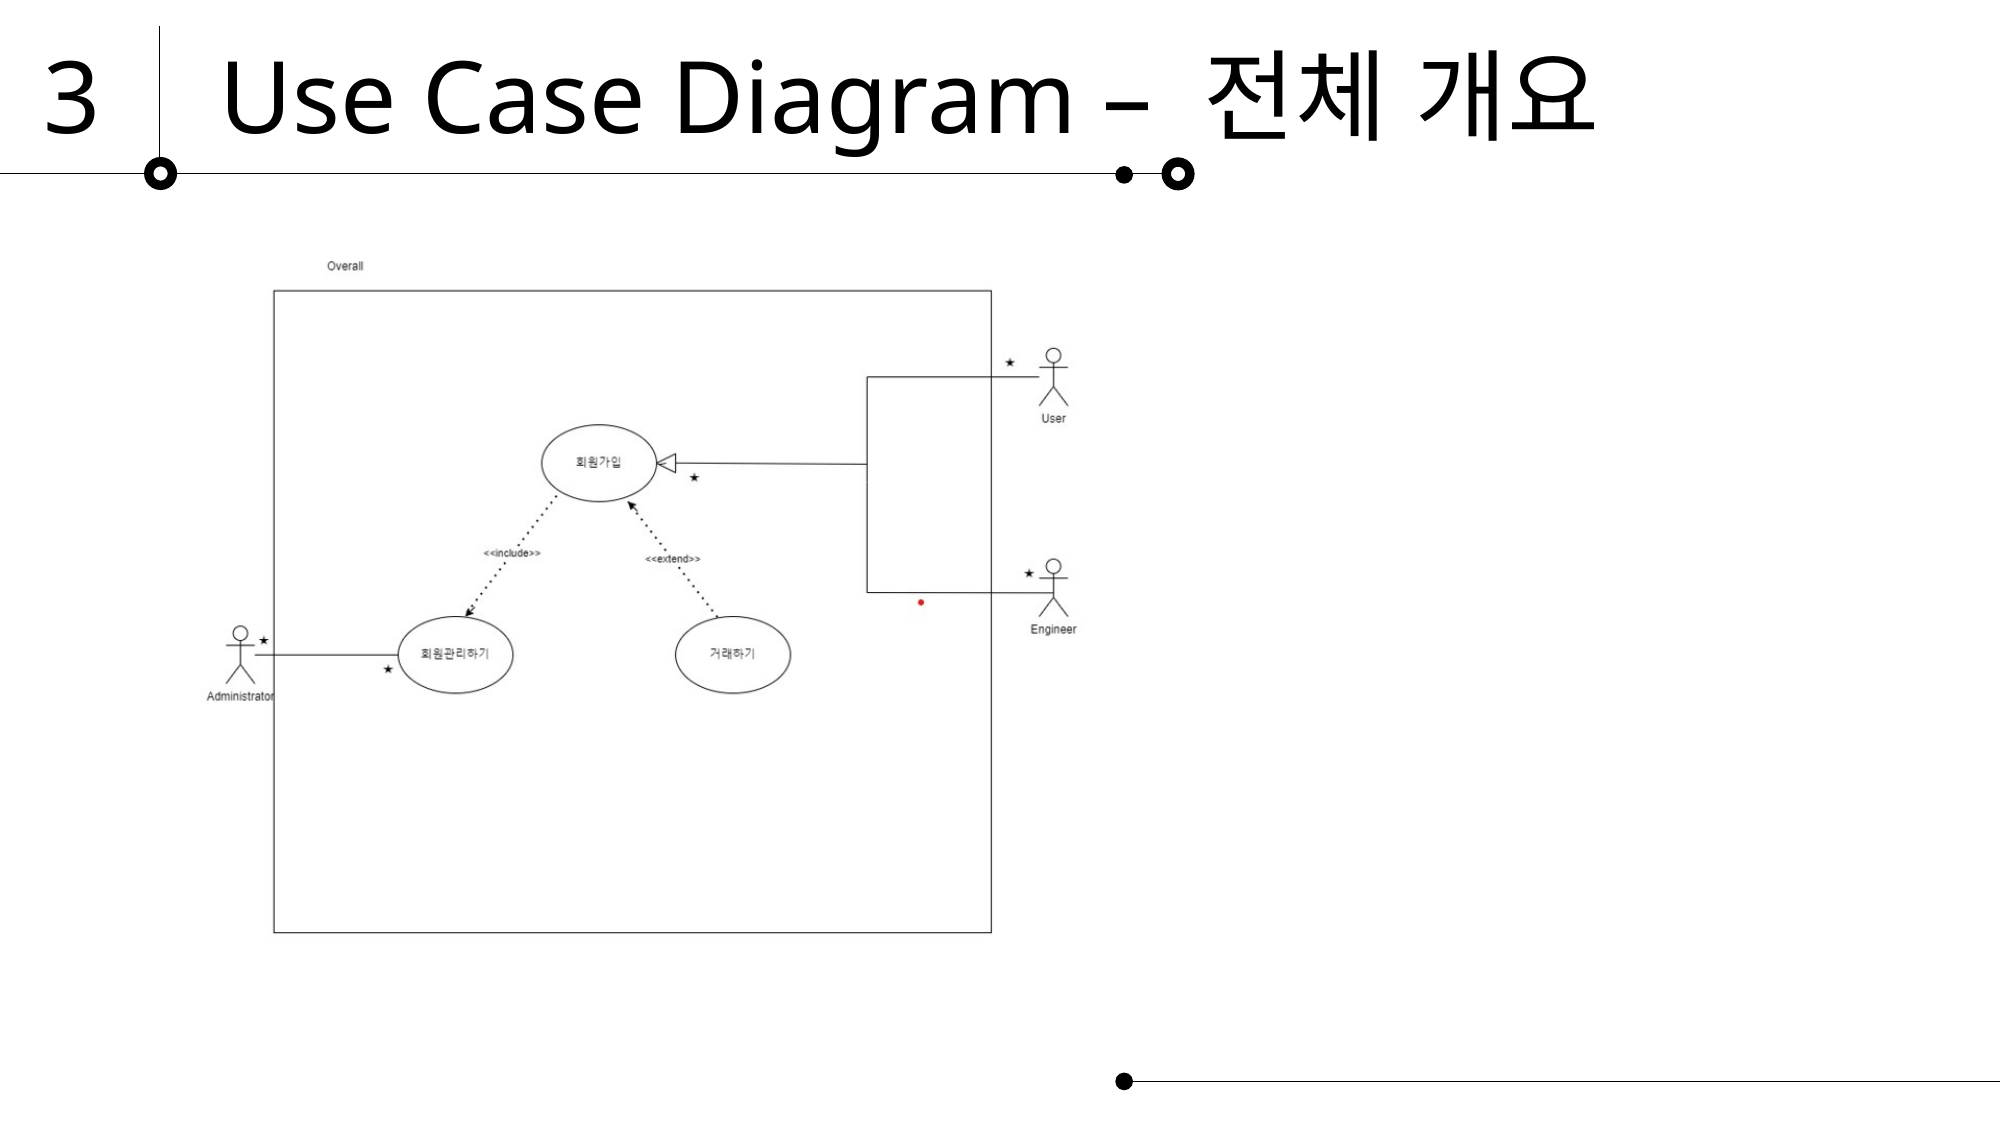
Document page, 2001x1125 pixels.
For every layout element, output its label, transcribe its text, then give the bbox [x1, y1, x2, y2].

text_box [0, 25, 1190, 186]
text_box Use Case Diagram – 전체 개요 [1190, 25, 1615, 161]
picture [159, 253, 1095, 952]
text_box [1115, 1072, 2000, 1091]
